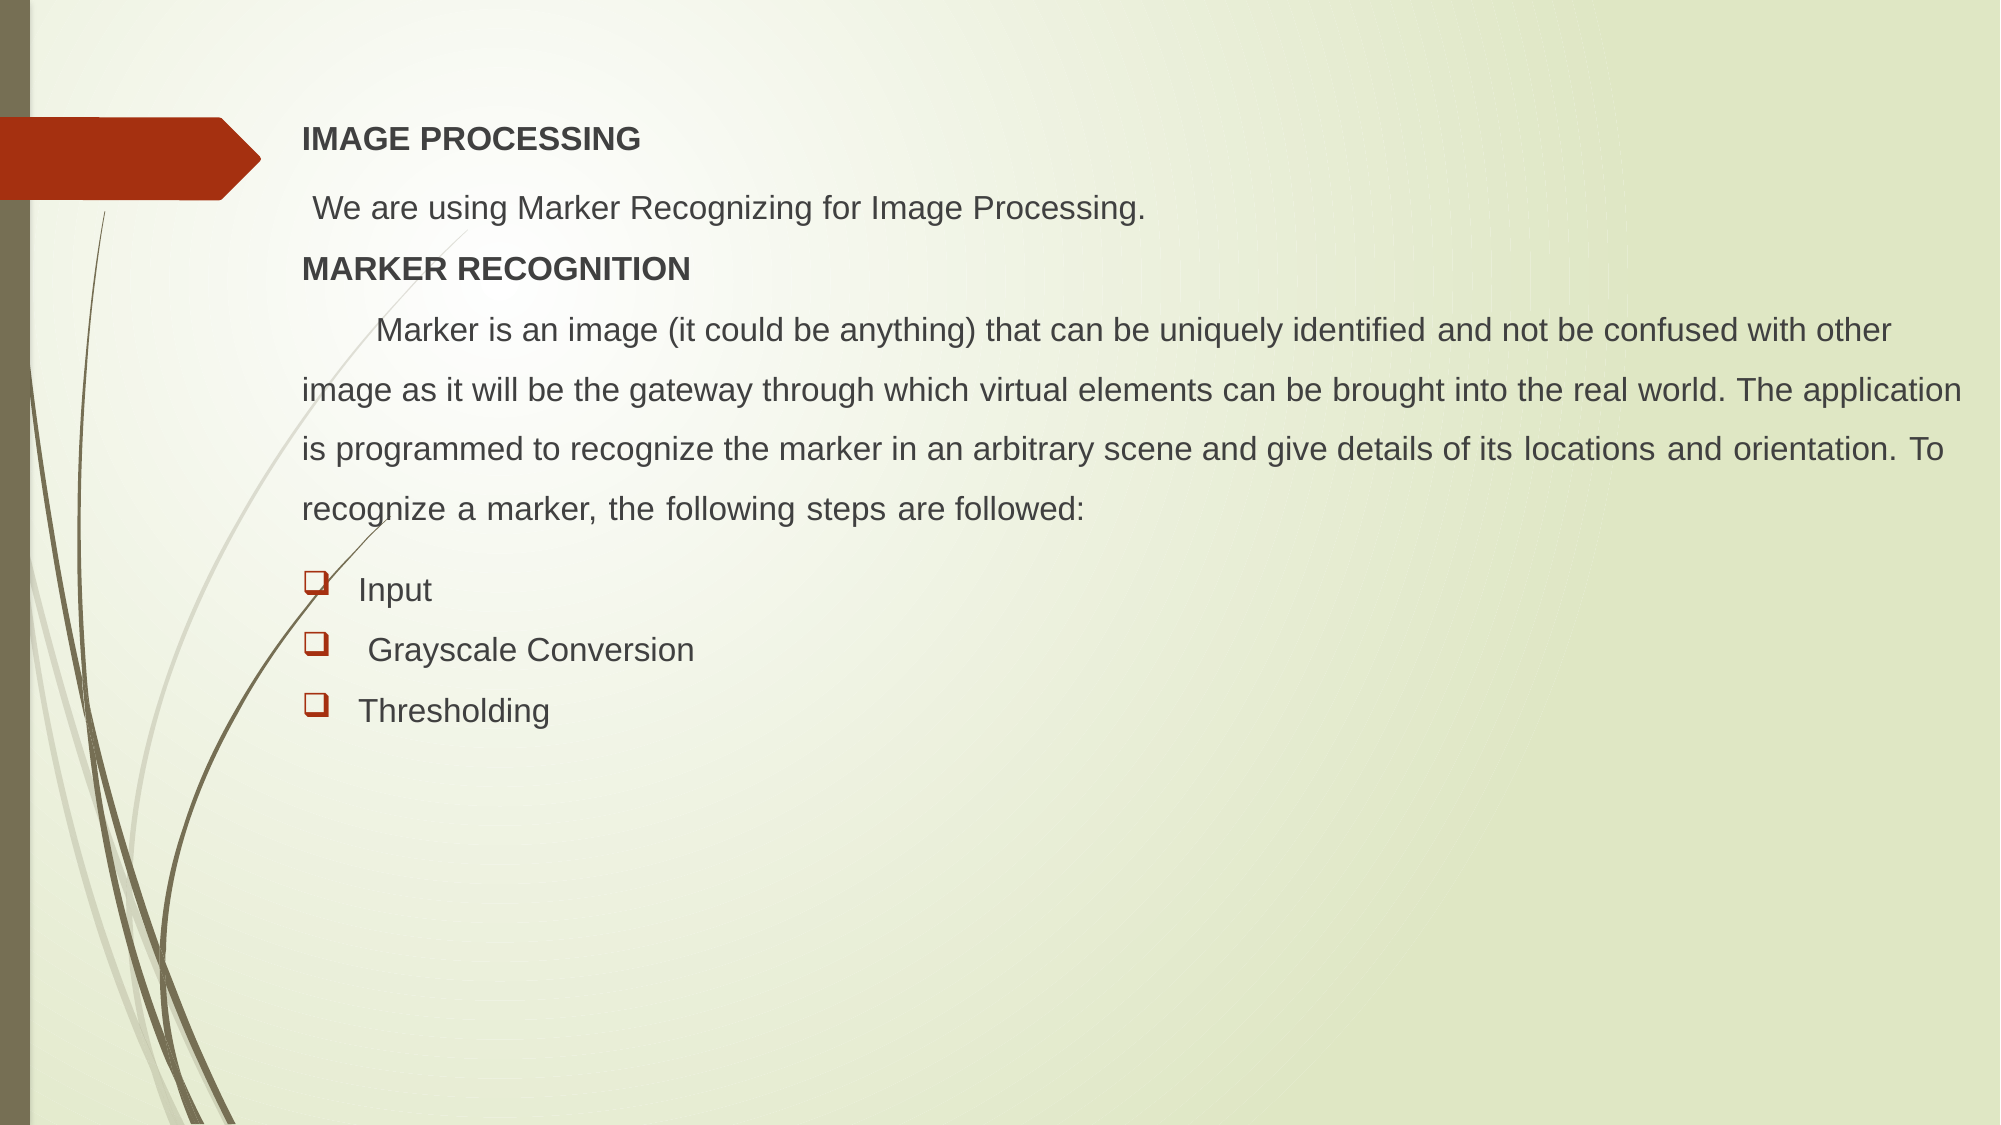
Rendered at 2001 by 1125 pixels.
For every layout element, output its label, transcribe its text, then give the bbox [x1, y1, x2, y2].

list IMAGE PROCESSING We are using Marker Recognizing for Image Processing. MARKER RECOGNITION Marker is an image (it could be anything) that can be uniquely identified and not be confused with other image as it will be the gateway through which virtual elements can be brought into the real world. The application is programmed to recognize the marker in an arbitrary scene and give details of its locations and orientation. To recognize a marker, the following steps are followed: Input Grayscale Conversion Thresholding [286, 90, 2000, 1101]
